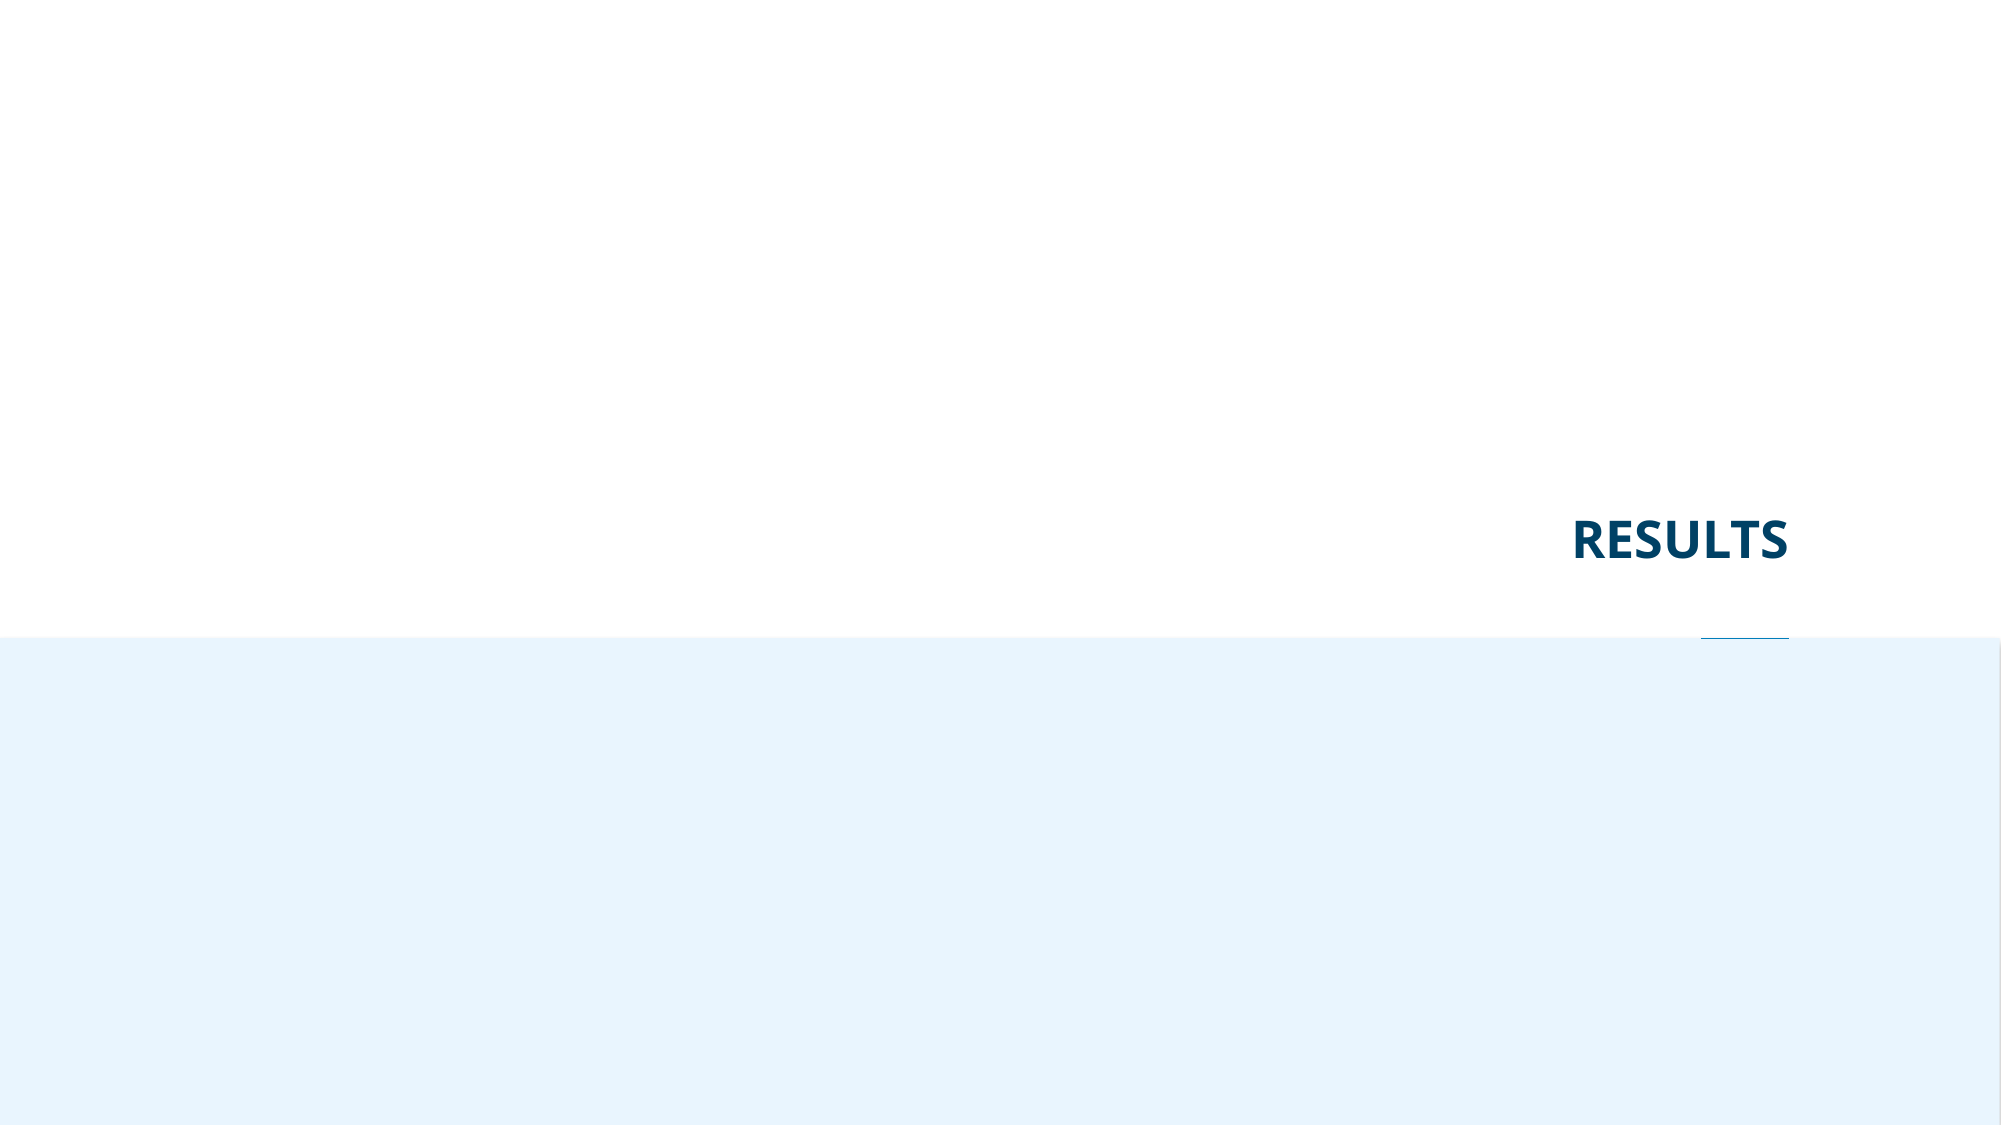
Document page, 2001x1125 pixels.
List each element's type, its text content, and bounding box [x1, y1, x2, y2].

title Results [763, 444, 1790, 570]
